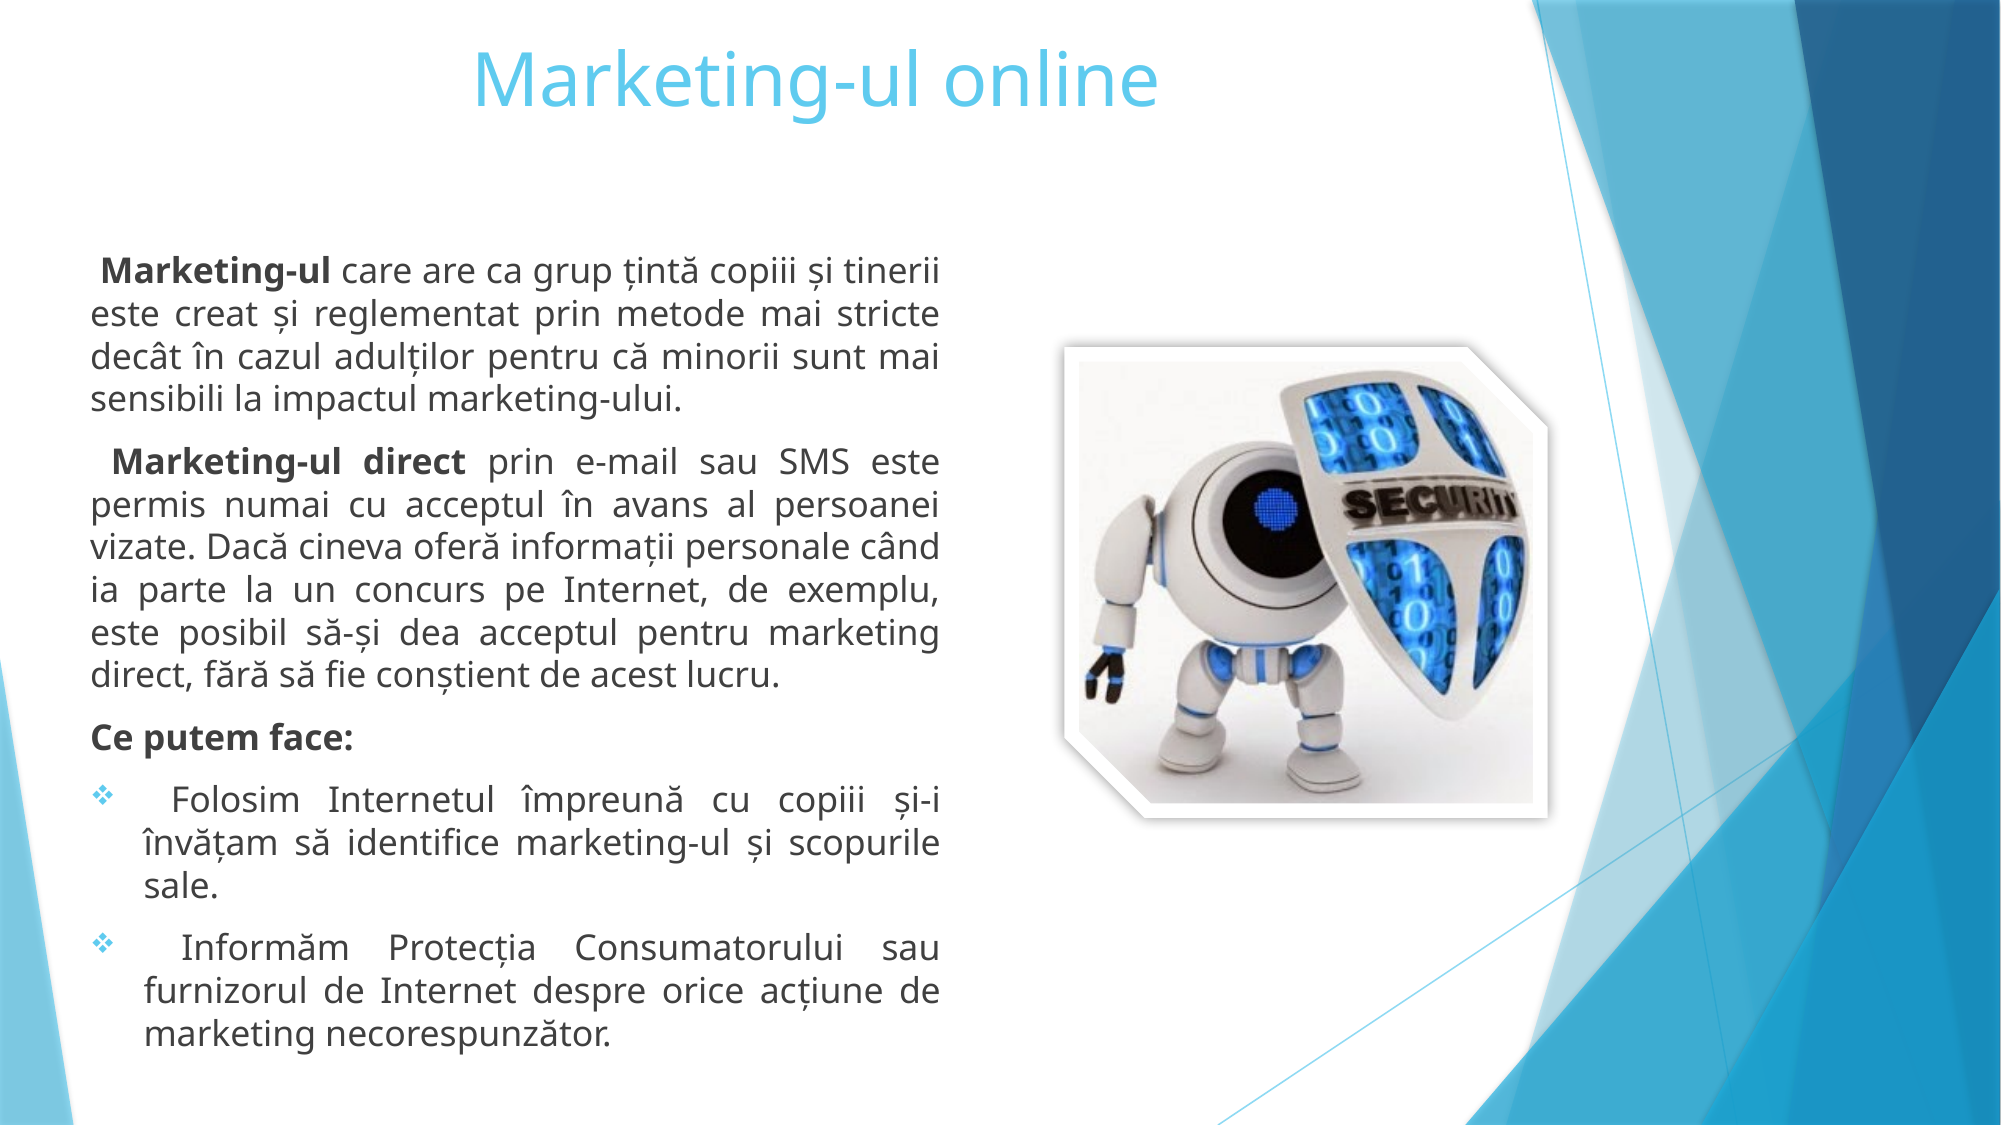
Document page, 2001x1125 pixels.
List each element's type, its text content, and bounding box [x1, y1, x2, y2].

list Marketing-ul care are ca grup ţintă copiii şi tinerii este creat şi reglementat prin metode mai stricte decât în cazul adulţilor pentru că minorii sunt mai sensibili la impactul marketing-ului. Marketing-ul direct prin e-mail sau SMS este permis numai cu acceptul în avans al persoanei vizate. Dacă cineva oferă informaţii personale când ia parte la un concurs pe Internet, de exemplu, este posibil să-şi dea acceptul pentru marketing direct, fără să fie conştient de acest lucru. Ce putem face: Folosim Internetul împreună cu copiii şi-i învăţam să identifice marketing-ul şi scopurile sale. Informăm Protecţia Consumatorului sau furnizorul de Internet despre orice acţiune de marketing necorespunzător. [75, 240, 956, 1078]
title Marketing-ul online [111, 23, 1522, 241]
picture [1071, 353, 1541, 812]
